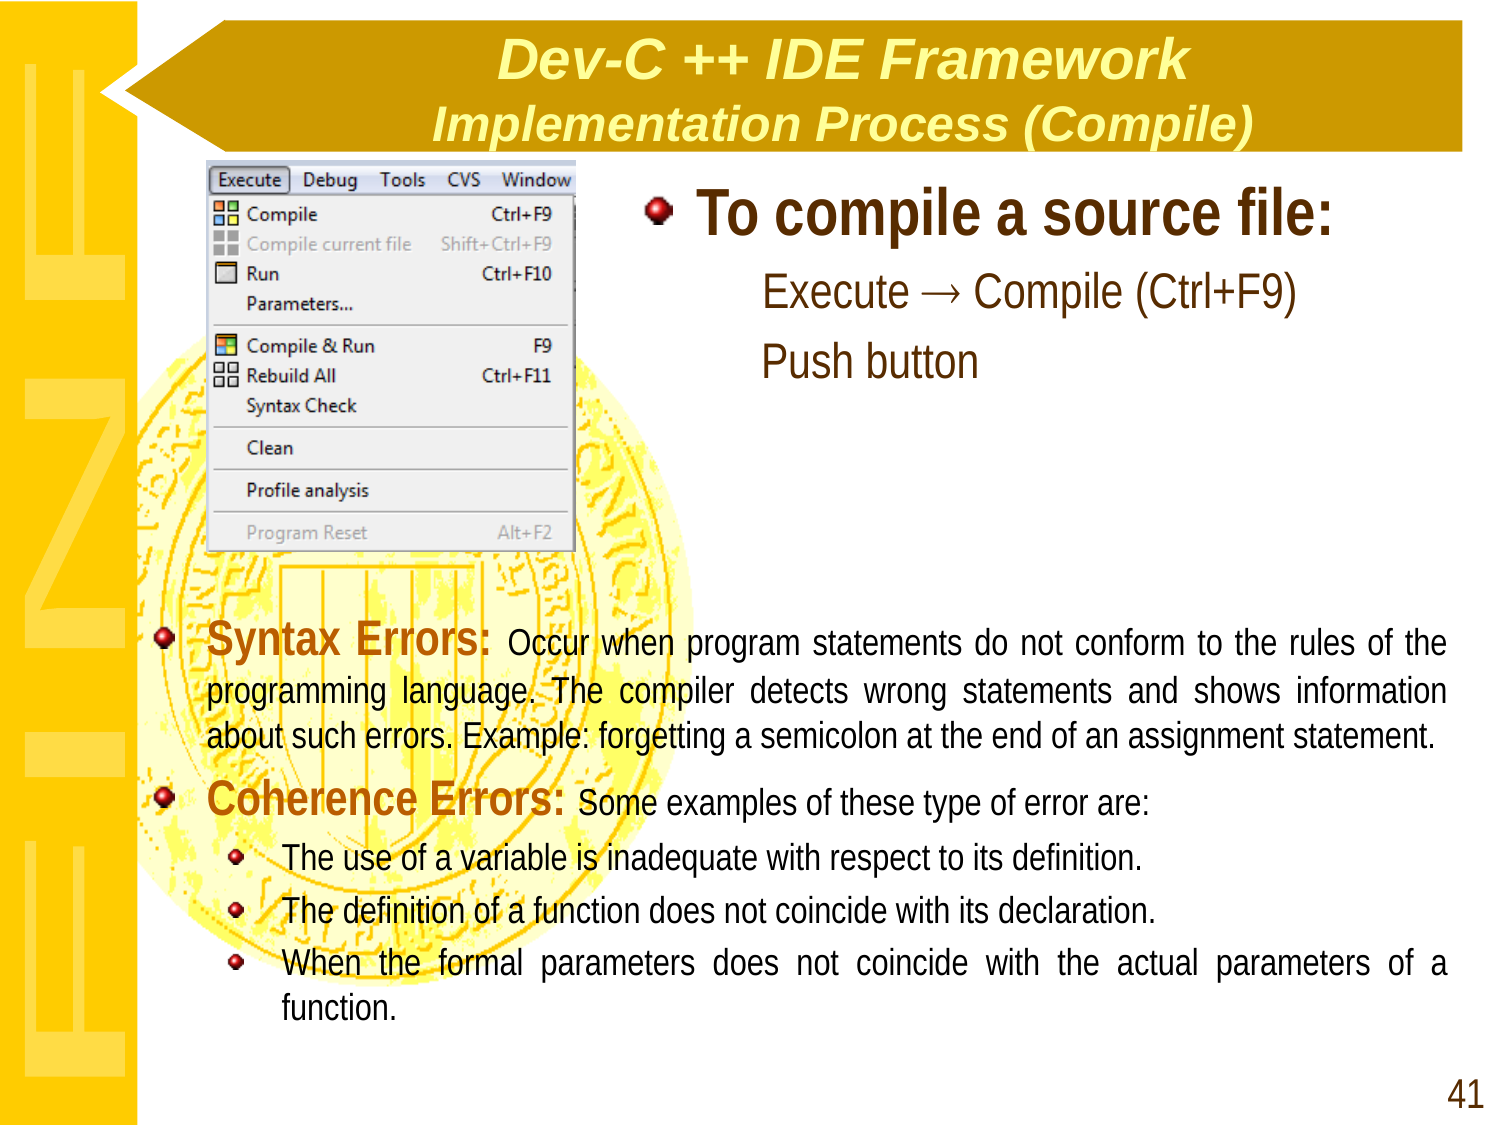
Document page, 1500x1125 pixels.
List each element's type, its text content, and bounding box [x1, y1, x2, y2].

title Dev-C ++ IDE Framework Implementation Process (Compile) [225, 20, 1463, 152]
text_box Syntax Errors: Occur when program statements do not conform to the rules of the programming language. The compiler detects wrong statements and shows information about such errors. Example: forgetting a semicolon at the end of an assignment statement. Coherence Errors: Some examples of these type of error are: The use of a variable is inadequate with respect to its definition. The definition of a function does not coincide with its declaration. When the formal parameters does not coincide with the actual parameters of a function. [135, 598, 1463, 1036]
picture [640, 192, 673, 225]
picture [138, 160, 700, 598]
picture [150, 783, 175, 808]
list To compile a source file: Execute  Compile (Ctrl+F9) Push button [624, 160, 1500, 390]
picture [225, 951, 244, 970]
picture [150, 623, 175, 649]
picture [225, 846, 244, 865]
picture [225, 899, 244, 918]
